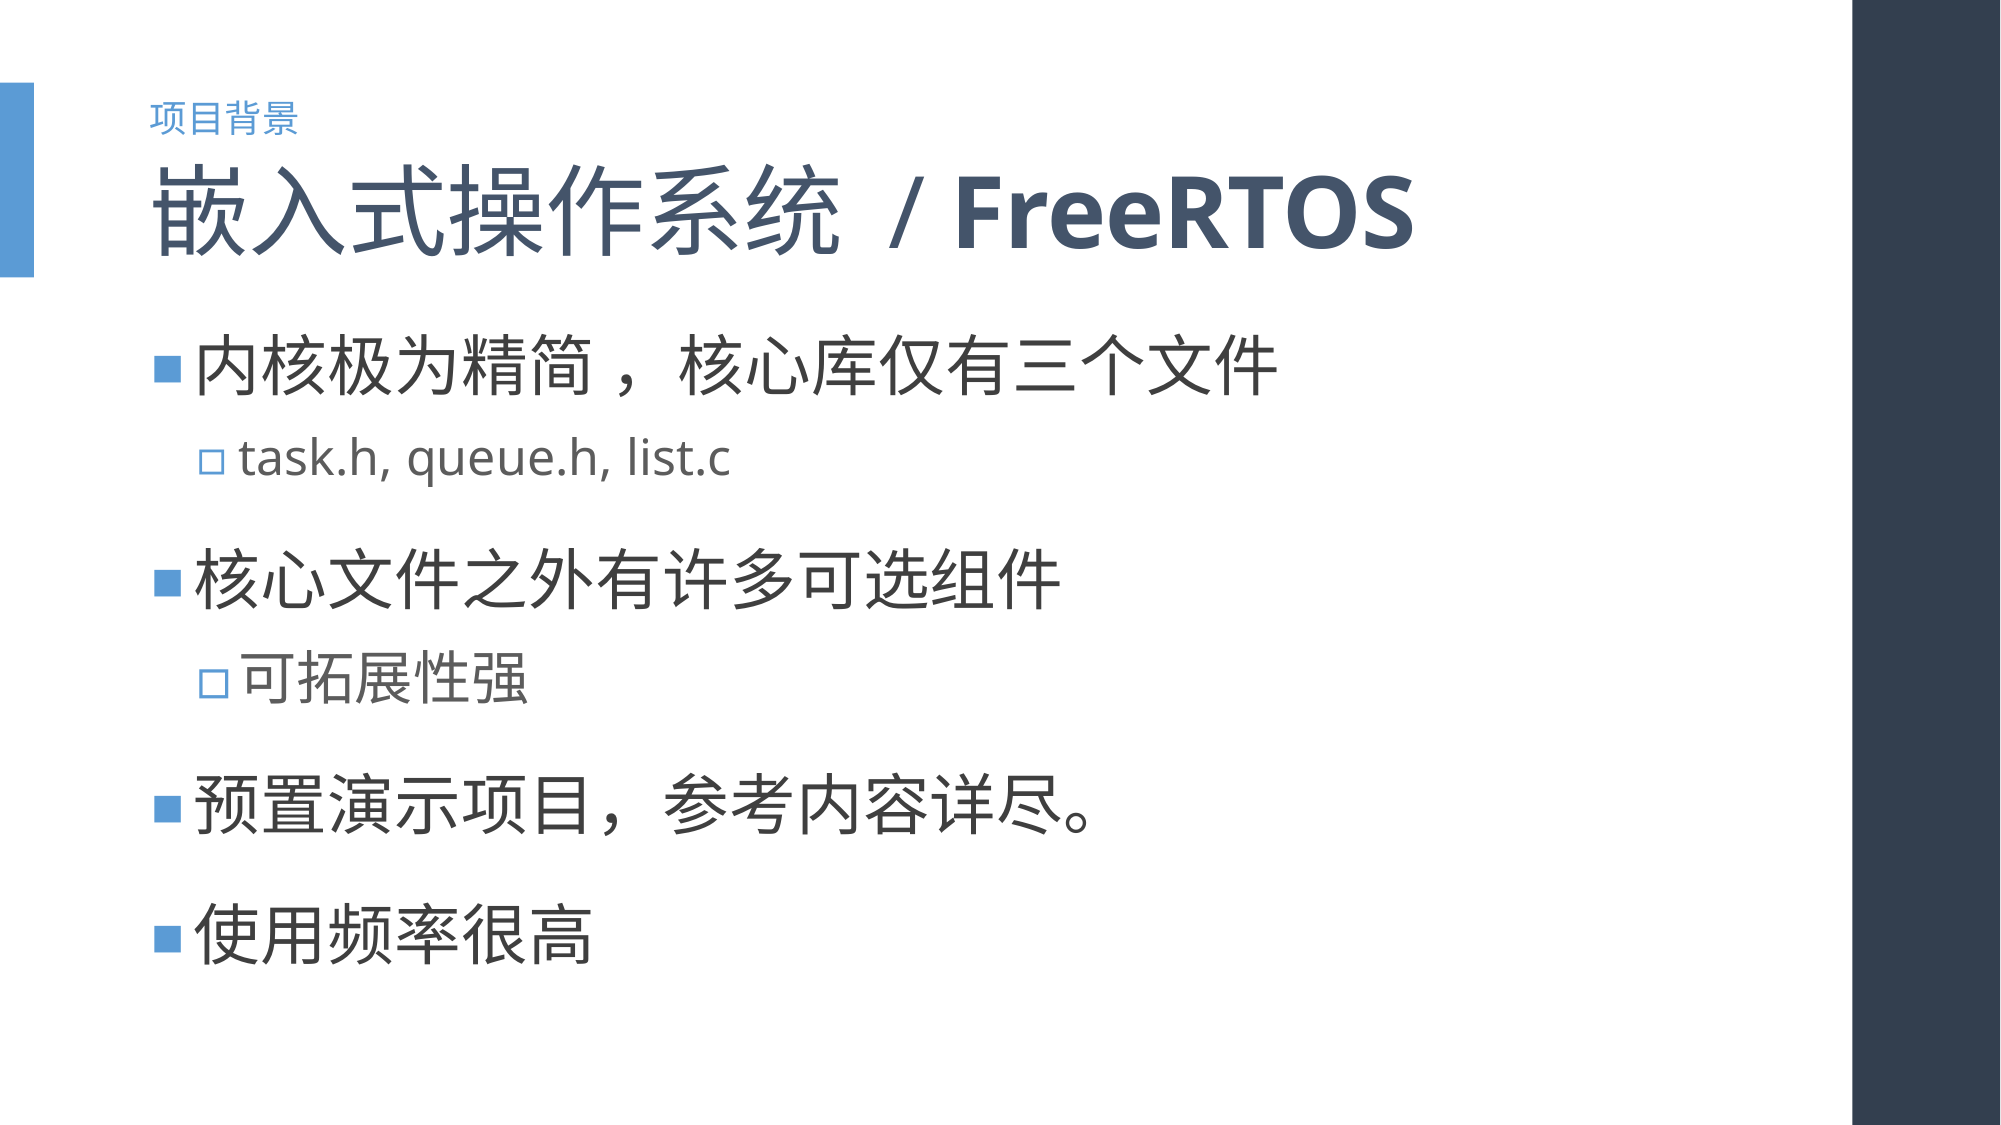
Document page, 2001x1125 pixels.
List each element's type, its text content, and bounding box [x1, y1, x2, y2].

title 嵌入式操作系统 / FreeRTOS [134, 155, 1734, 278]
list 内核极为精简 ，核心库仅有三个文件 task.h, queue.h, list.c 核心文件之外有许多可选组件 可拓展性强 预置演示项目，参考内容详尽。 使用频率很高 [134, 299, 1734, 1014]
list 项目背景 [134, 82, 1734, 149]
